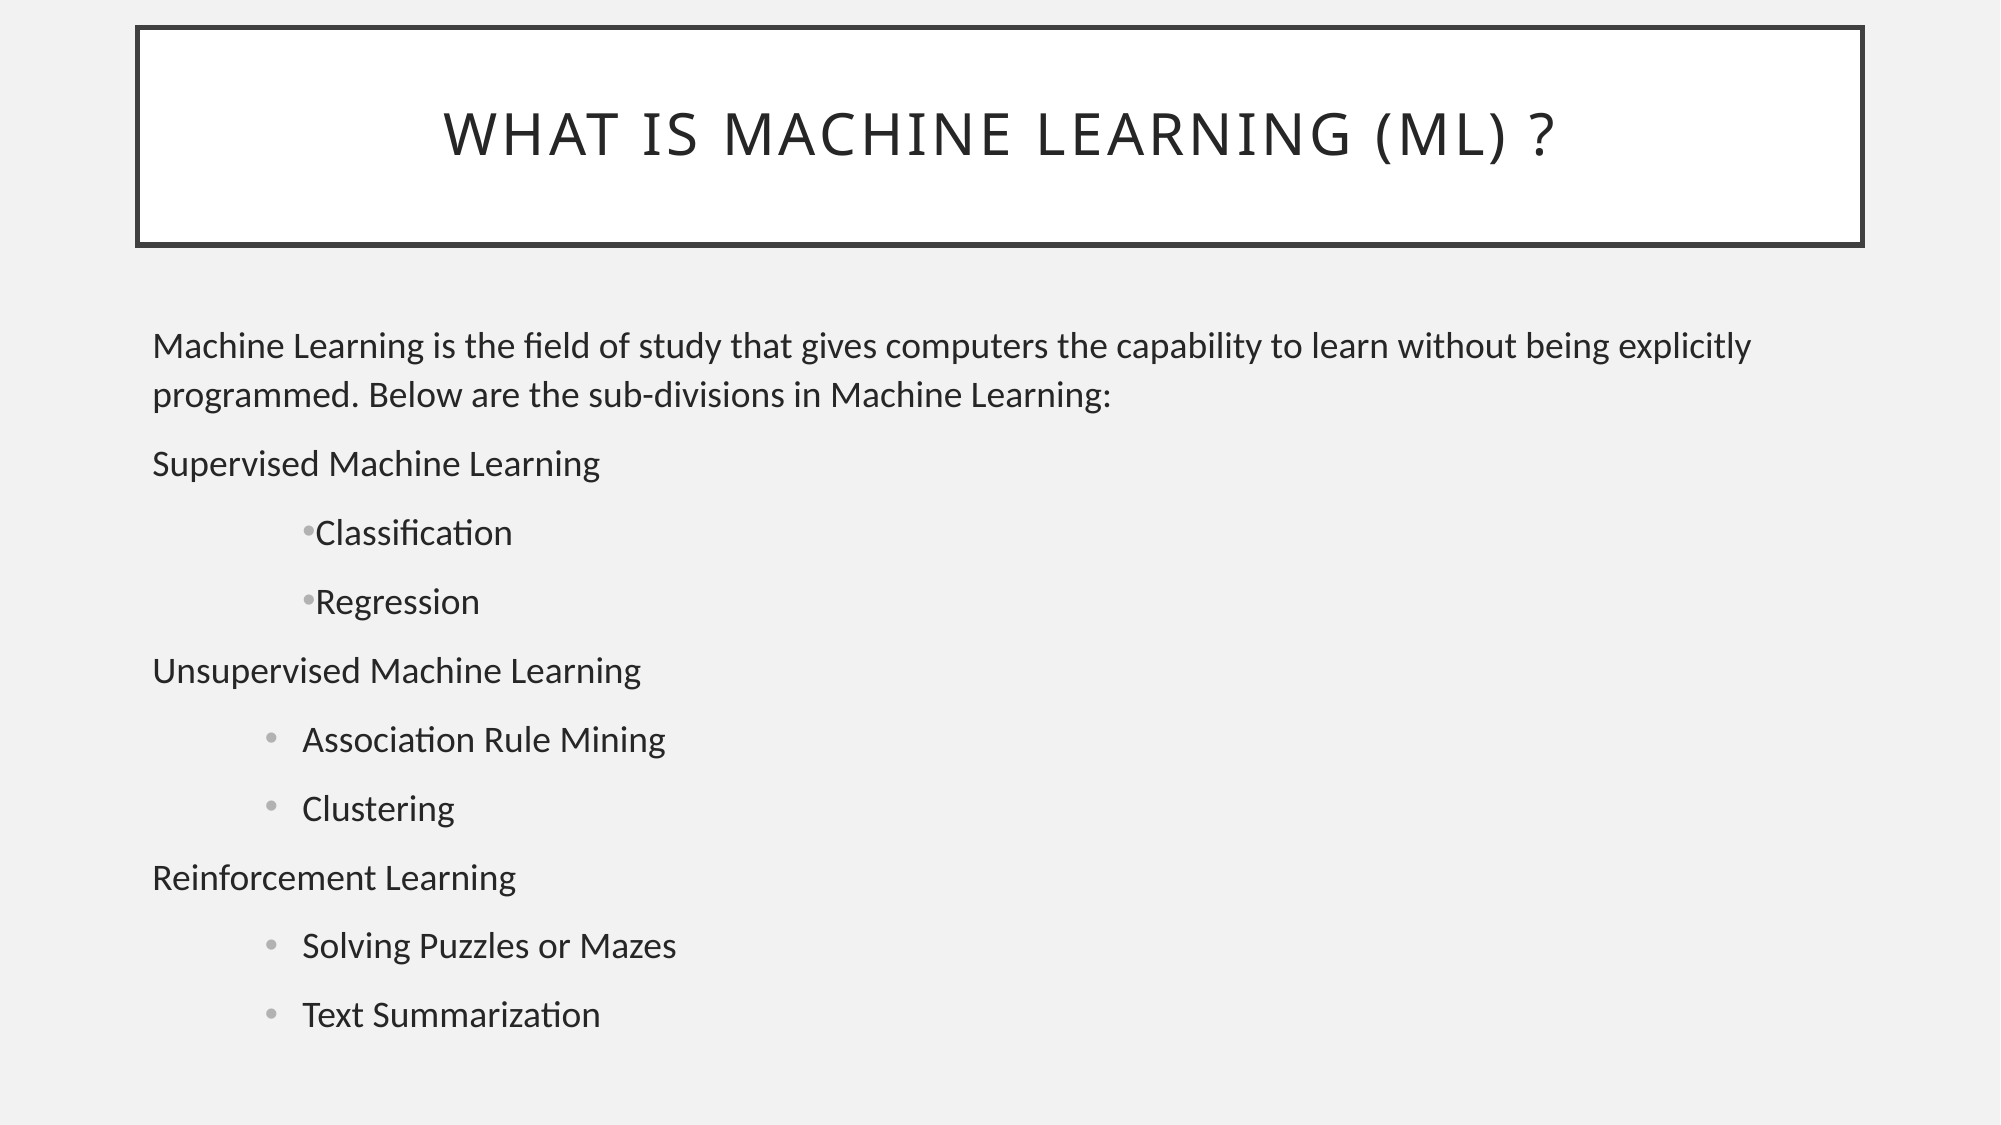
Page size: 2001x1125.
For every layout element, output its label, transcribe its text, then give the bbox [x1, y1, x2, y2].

list Machine Learning is the field of study that gives computers the capability to learn without being explicitly programmed. Below are the sub-divisions in Machine Learning: Supervised Machine Learning Classification Regression Unsupervised Machine Learning Association Rule Mining Clustering Reinforcement Learning Solving Puzzles or Mazes Text Summarization [137, 245, 1883, 1113]
title What is Machine Learning (ML) ? [135, 25, 1865, 248]
